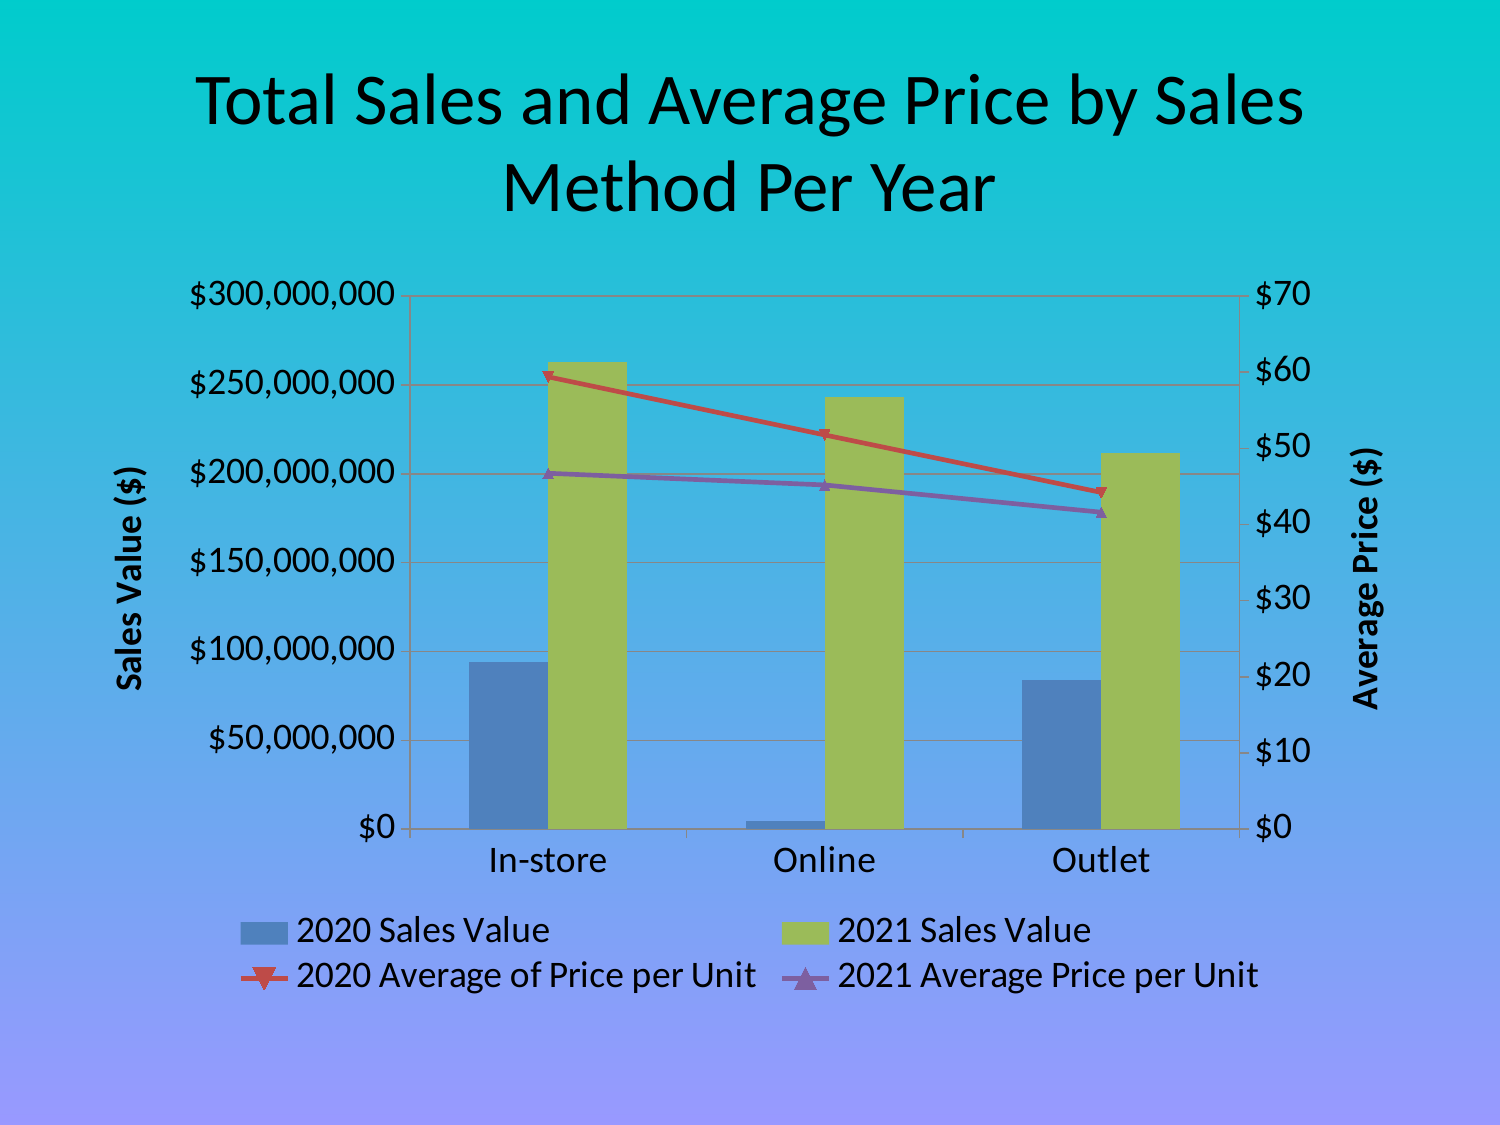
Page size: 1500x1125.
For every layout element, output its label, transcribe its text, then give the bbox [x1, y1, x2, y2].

title Total Sales and Average Price by Sales Method Per Year [75, 45, 1425, 233]
chart [74, 262, 1426, 1006]
